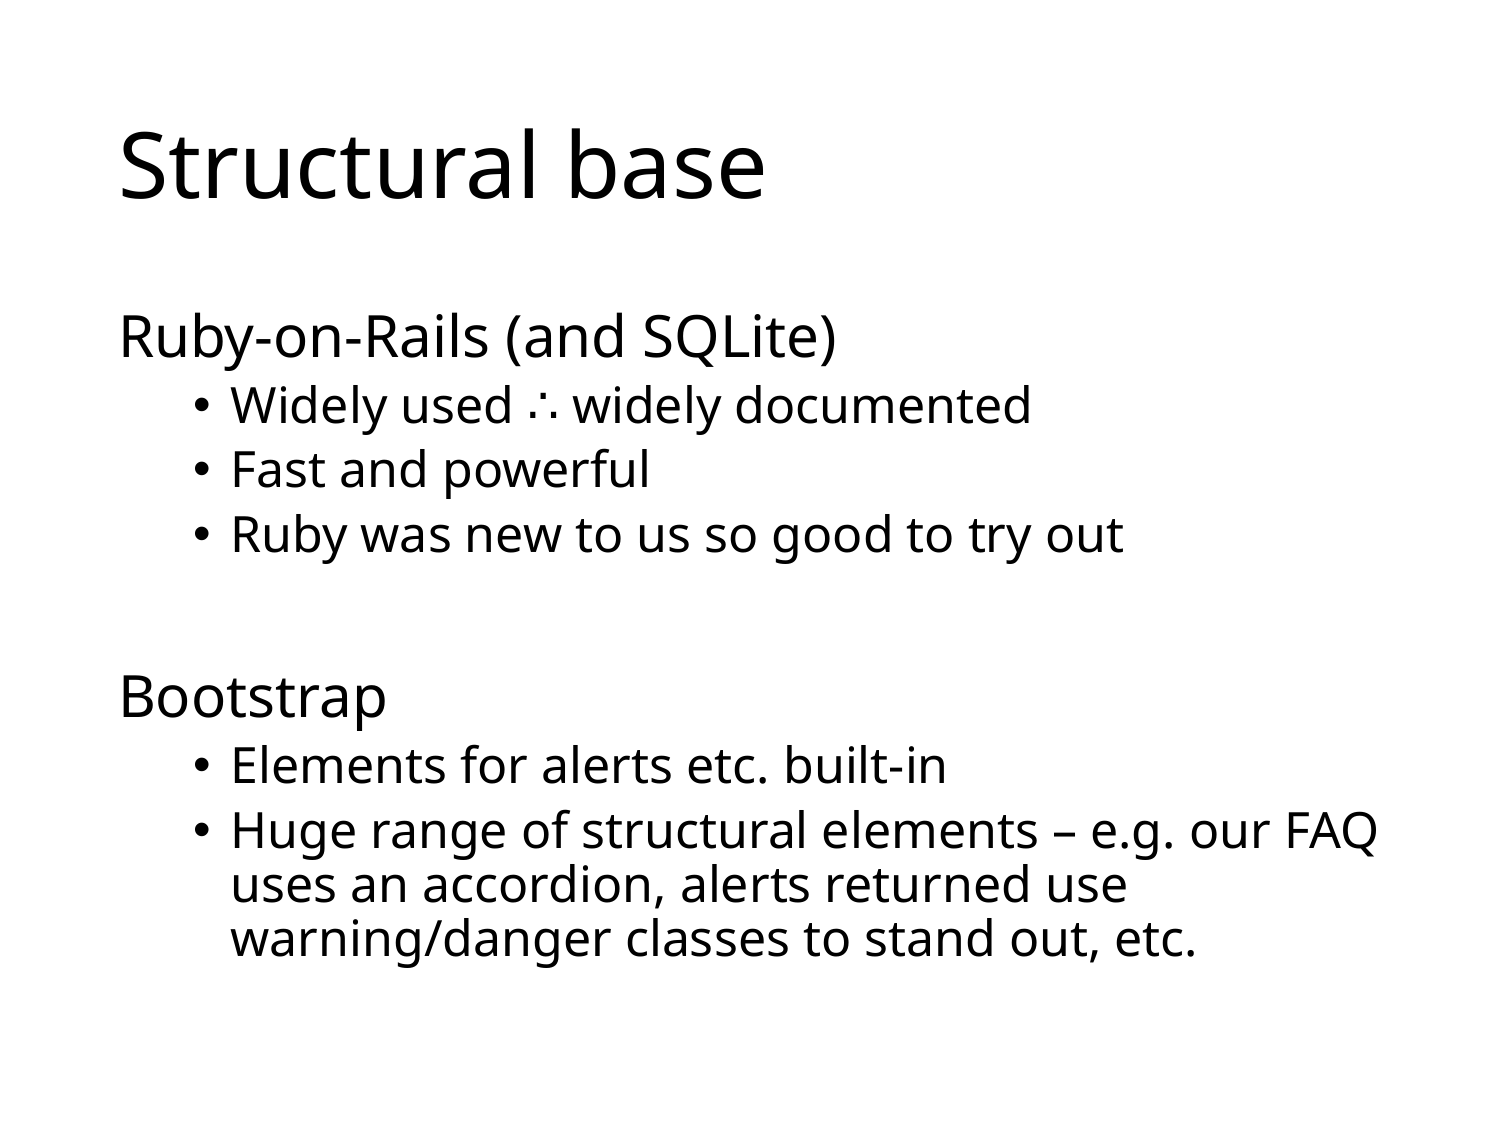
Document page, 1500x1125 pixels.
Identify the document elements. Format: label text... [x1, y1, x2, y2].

list Ruby-on-Rails (and SQLite) Widely used ∴ widely documented Fast and powerful Ruby was new to us so good to try out Bootstrap Elements for alerts etc. built-in Huge range of structural elements – e.g. our FAQ uses an accordion, alerts returned use warning/danger classes to stand out, etc. [103, 299, 1397, 1014]
title Structural base [103, 59, 1397, 278]
